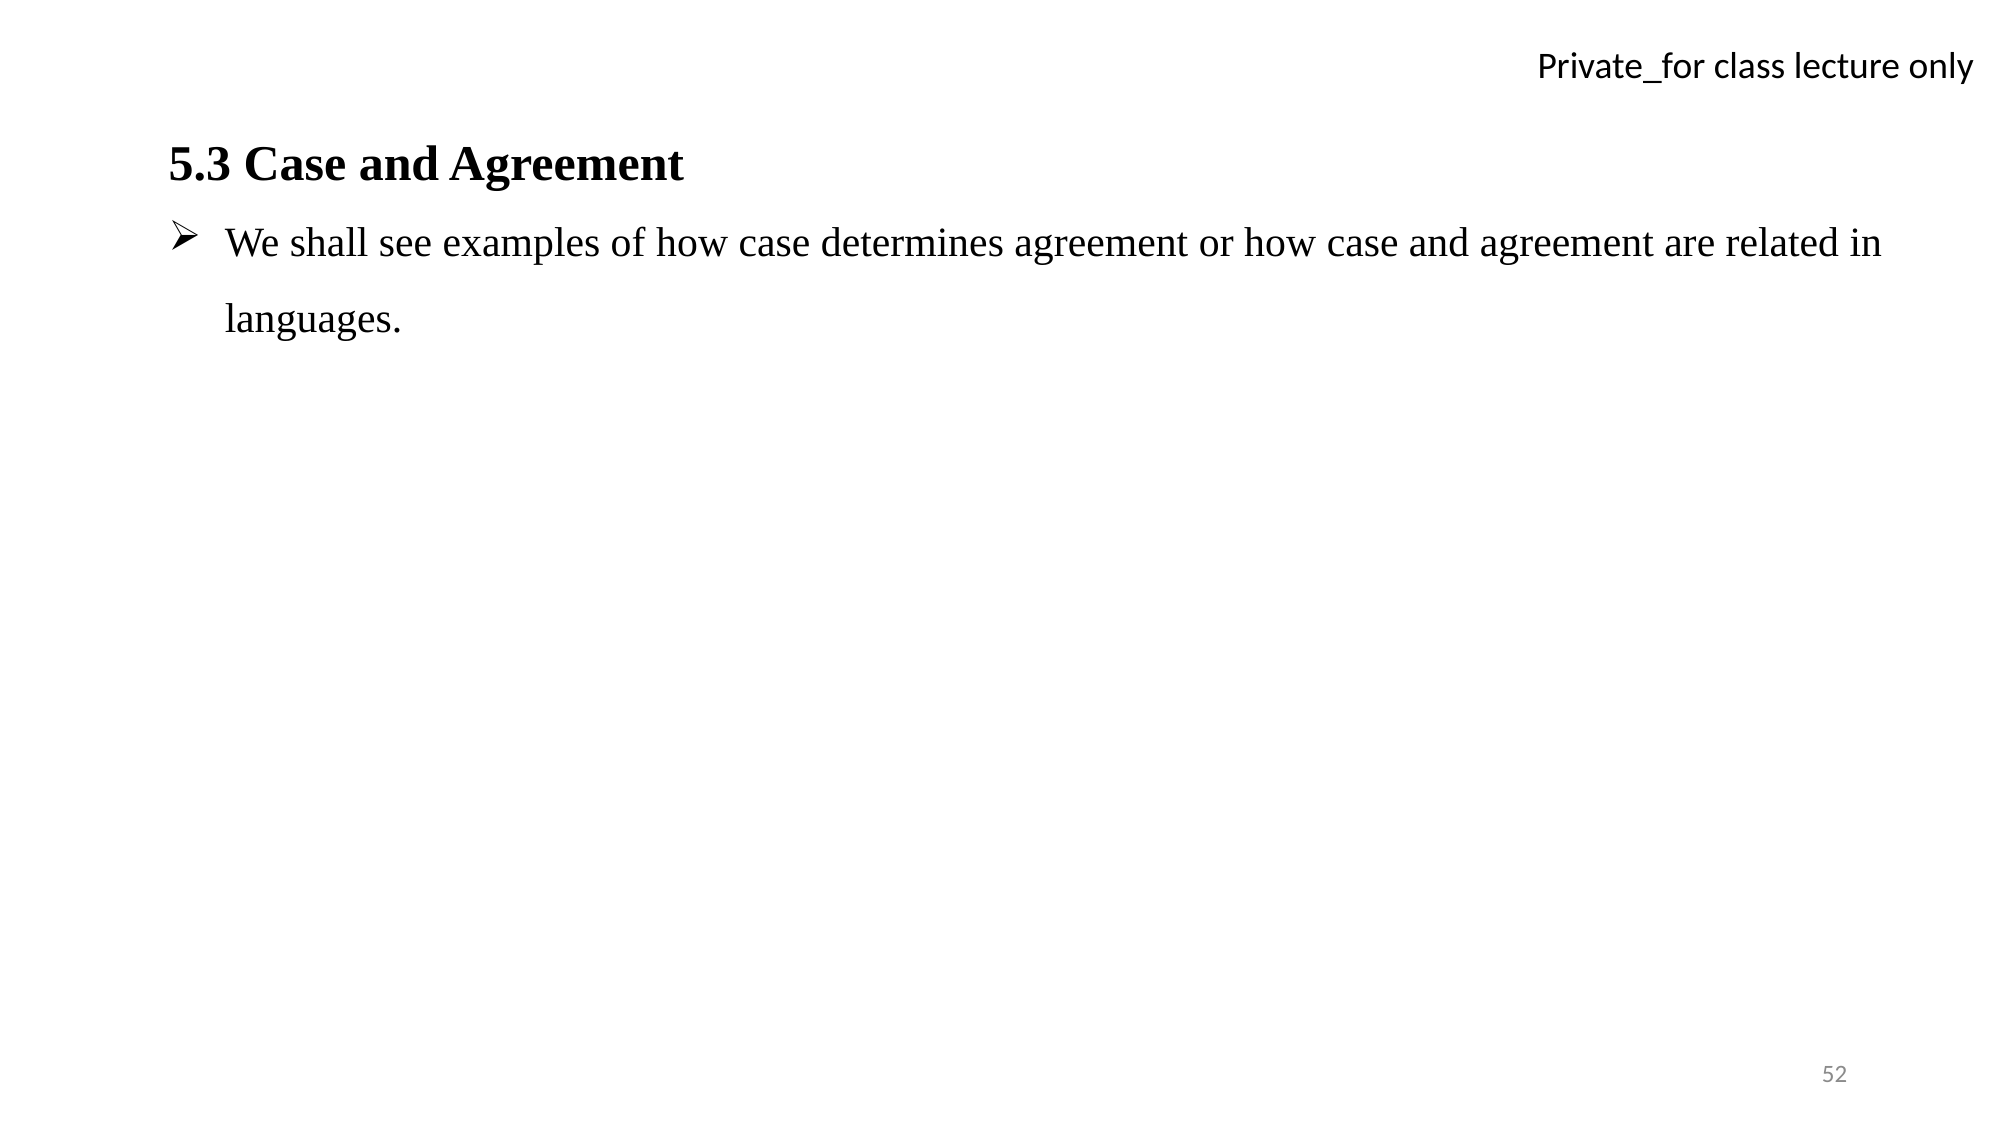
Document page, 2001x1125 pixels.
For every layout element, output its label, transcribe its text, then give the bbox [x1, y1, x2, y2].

subtitle 5.3 Case and Agreement We shall see examples of how case determines agreement or how case and agreement are related in languages. [153, 92, 1988, 1043]
slide_number 52 [1412, 1042, 1863, 1103]
